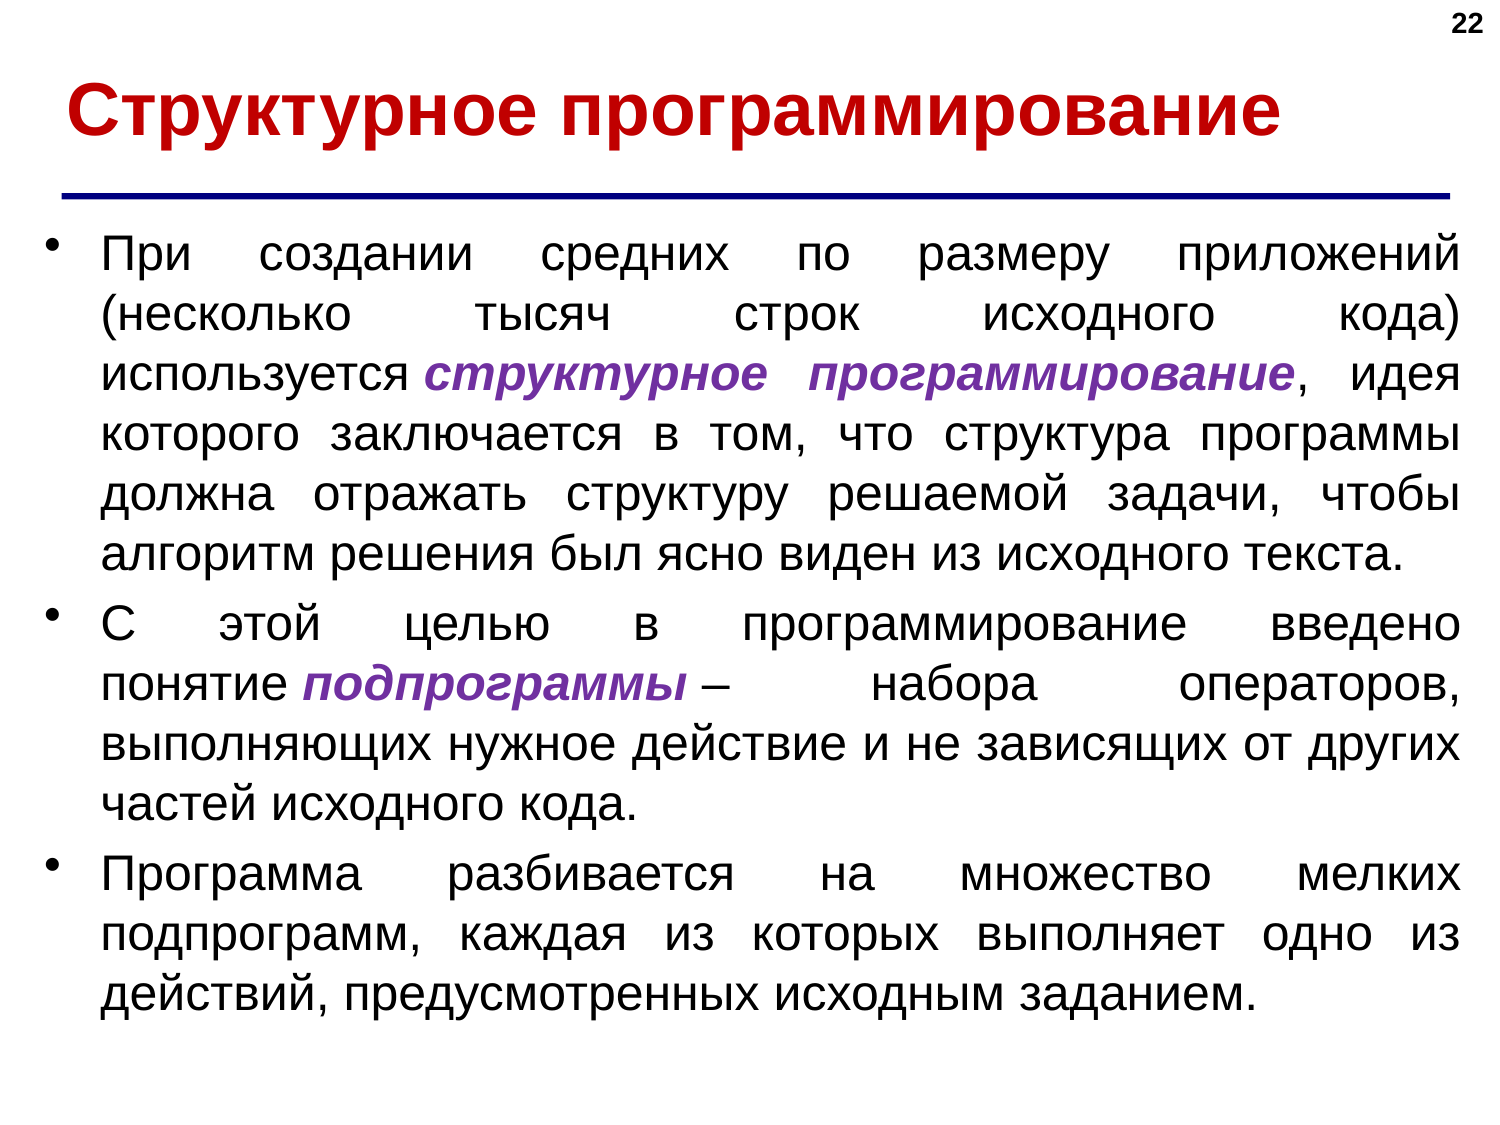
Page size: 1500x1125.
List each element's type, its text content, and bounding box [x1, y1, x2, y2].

text_box При создании средних по размеру приложений (несколько тысяч строк исходного кода) используется структурное программирование, идея которого заключается в том, что структура программы должна отражать структуру решаемой задачи, чтобы алгоритм решения был ясно виден из исходного текста. С этой целью в программирование введено понятие подпрограммы – набора операторов, выполняющих нужное действие и не зависящих от других частей исходного кода. Программа разбивается на множество мелких подпрограмм, каждая из которых выполняет одно из действий, предусмотренных исходным заданием. [29, 213, 1477, 1029]
slide_number 22 [1148, 0, 1500, 75]
title Структурное программирование [50, 66, 1425, 144]
